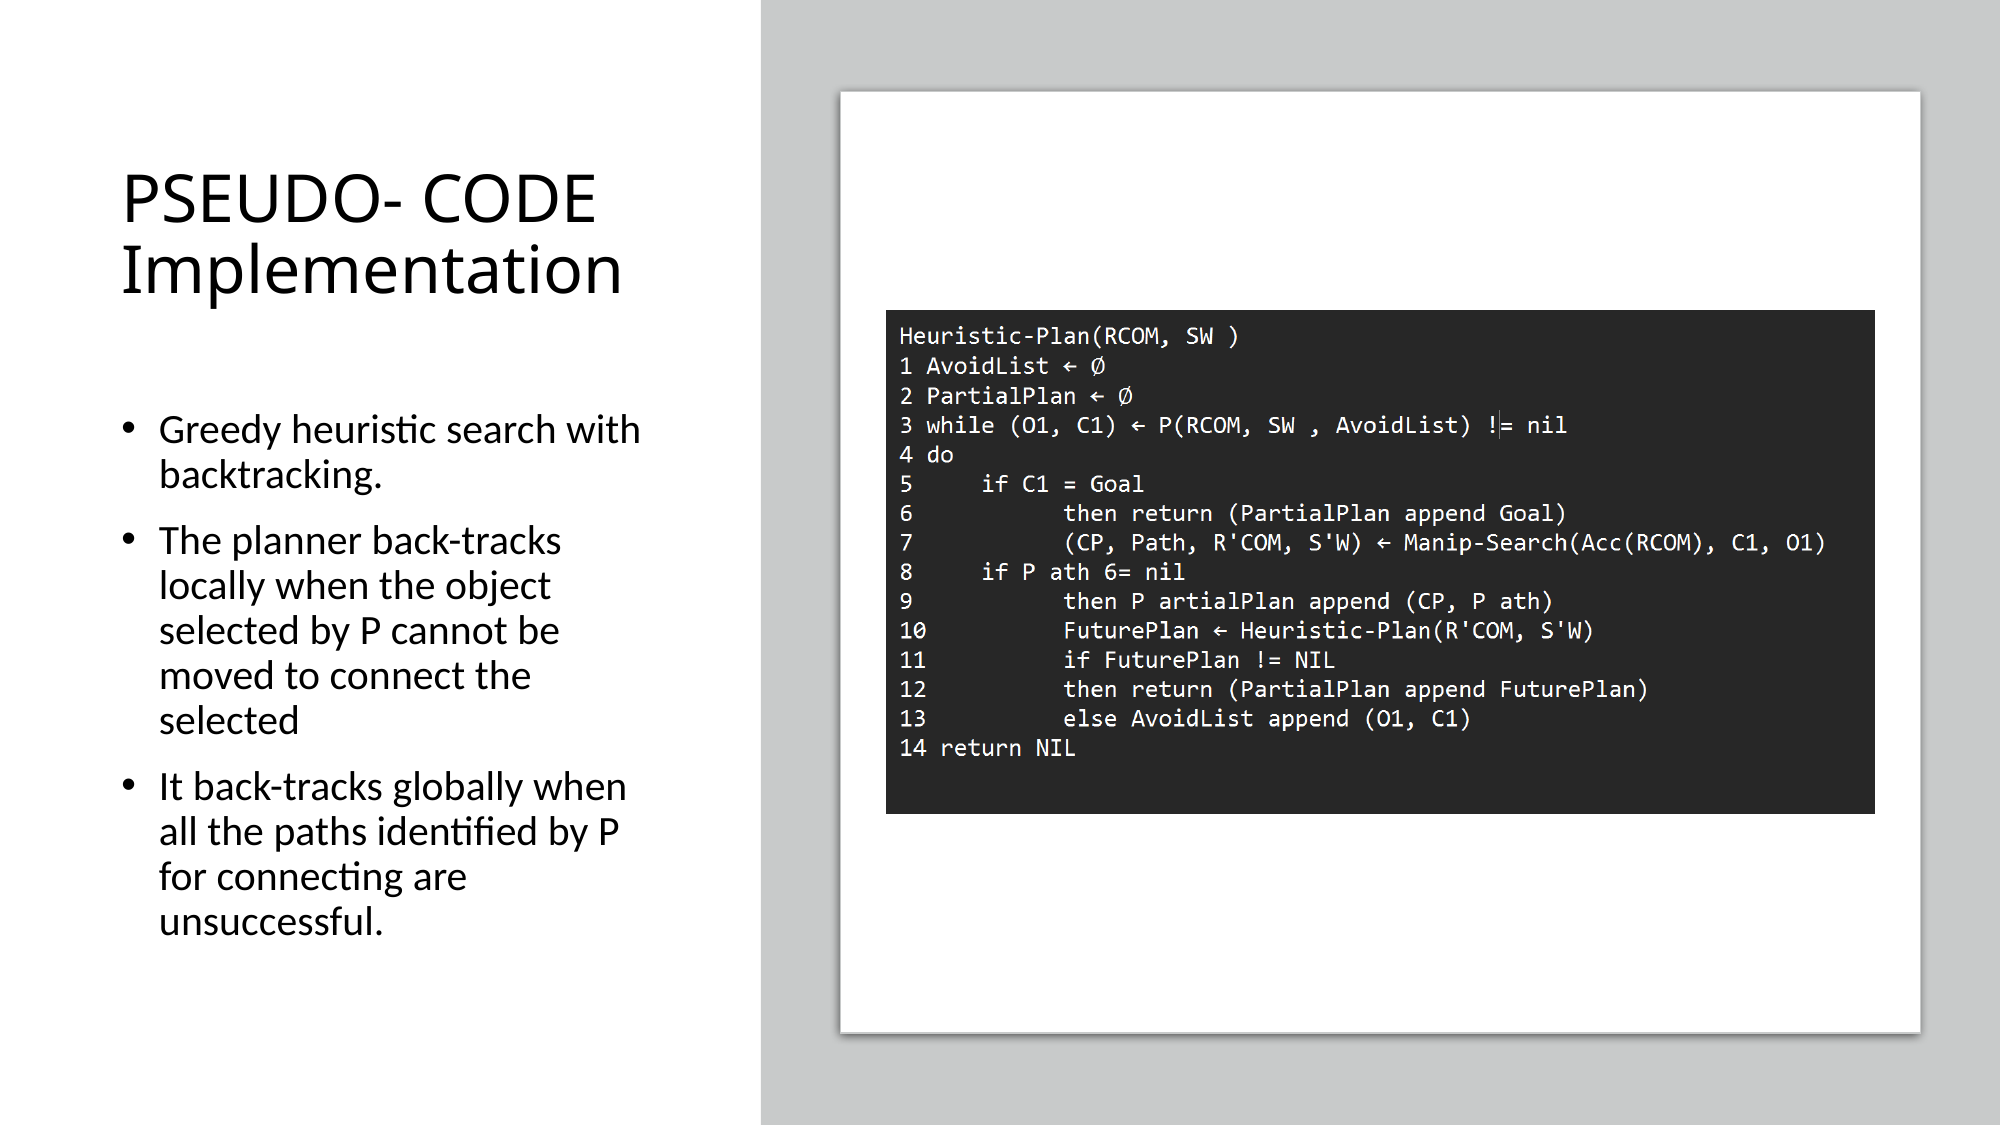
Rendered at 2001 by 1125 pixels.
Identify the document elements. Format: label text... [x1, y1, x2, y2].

title PSEUDO- CODE Implementation [106, 103, 682, 370]
picture [886, 310, 1875, 814]
text_box [839, 90, 1922, 1034]
text_box [760, 0, 2000, 1125]
